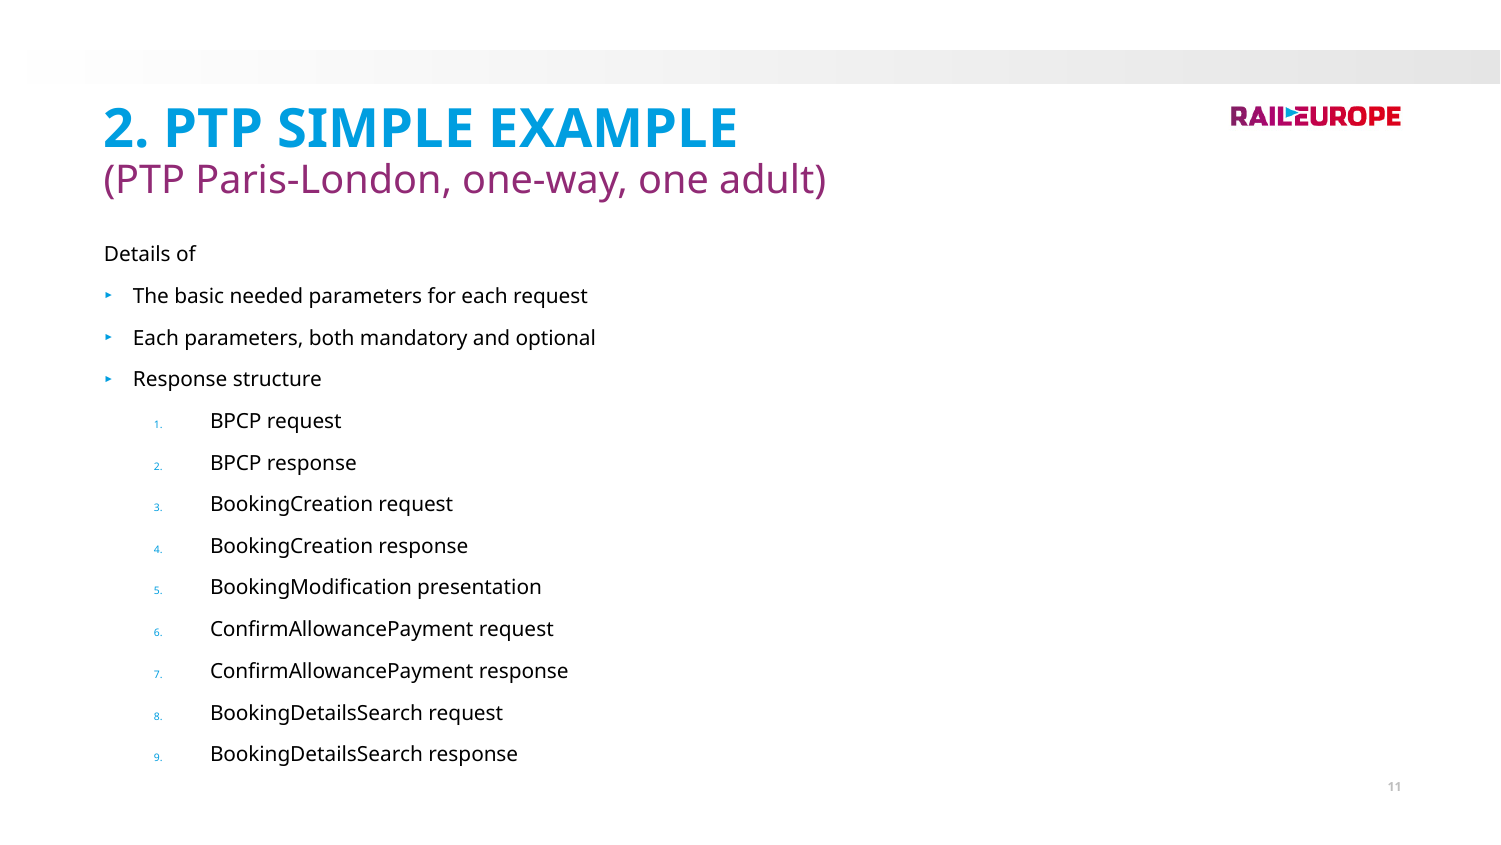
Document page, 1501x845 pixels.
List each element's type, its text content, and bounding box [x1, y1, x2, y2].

slide_number 11 [1287, 779, 1403, 821]
list Details of The basic needed parameters for each request Each parameters, both mandatory and optional Response structure BPCP request BPCP response BookingCreation request BookingCreation response BookingModification presentation ConfirmAllowancePayment request ConfirmAllowancePayment response BookingDetailsSearch request BookingDetailsSearch response [103, 241, 1403, 768]
picture [1210, 88, 1418, 148]
list 2. PTP Simple Example (PTP Paris-London, one-way, one adult) [103, 100, 1403, 214]
